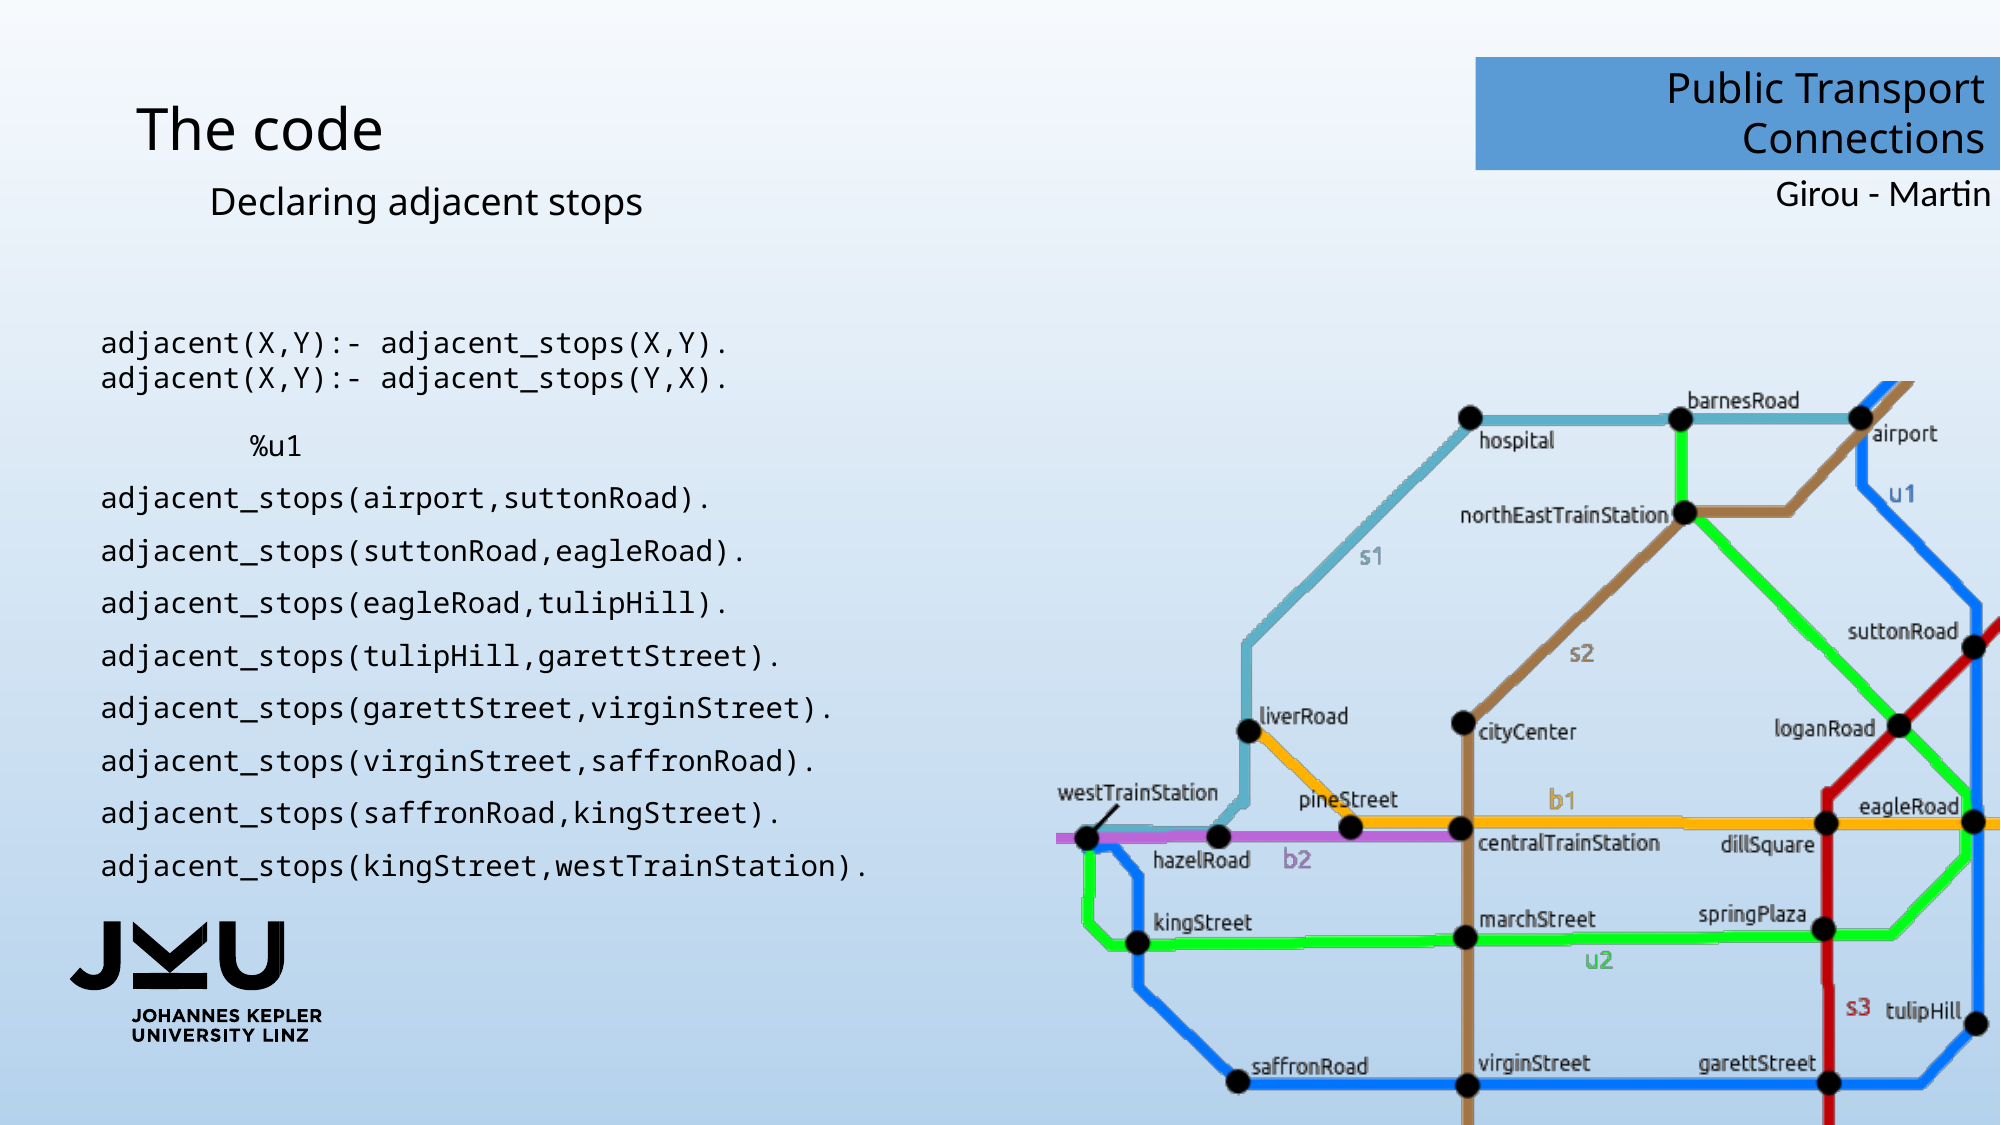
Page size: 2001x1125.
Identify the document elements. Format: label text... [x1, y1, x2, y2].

text_box Declaring adjacent stops [194, 170, 659, 230]
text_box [69, 921, 322, 1042]
text_box adjacent(X,Y):- adjacent_stops(X,Y). adjacent(X,Y):- adjacent_stops(Y,X). [85, 316, 1086, 402]
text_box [1475, 54, 2000, 223]
text_box The code [121, 84, 400, 170]
text_box %u1 adjacent_stops(airport,suttonRoad). adjacent_stops(suttonRoad,eagleRoad). adjacent_stops(eagleRoad,tulipHill). adjacent_stops(tulipHill,garettStreet). adjacent_stops(garettStreet,virginStreet). adjacent_stops(virginStreet,saffronRoad). adjacent_stops(saffronRoad,kingStreet). adjacent_stops(kingStreet,westTrainStation). [85, 402, 902, 890]
picture [1056, 381, 2000, 1125]
